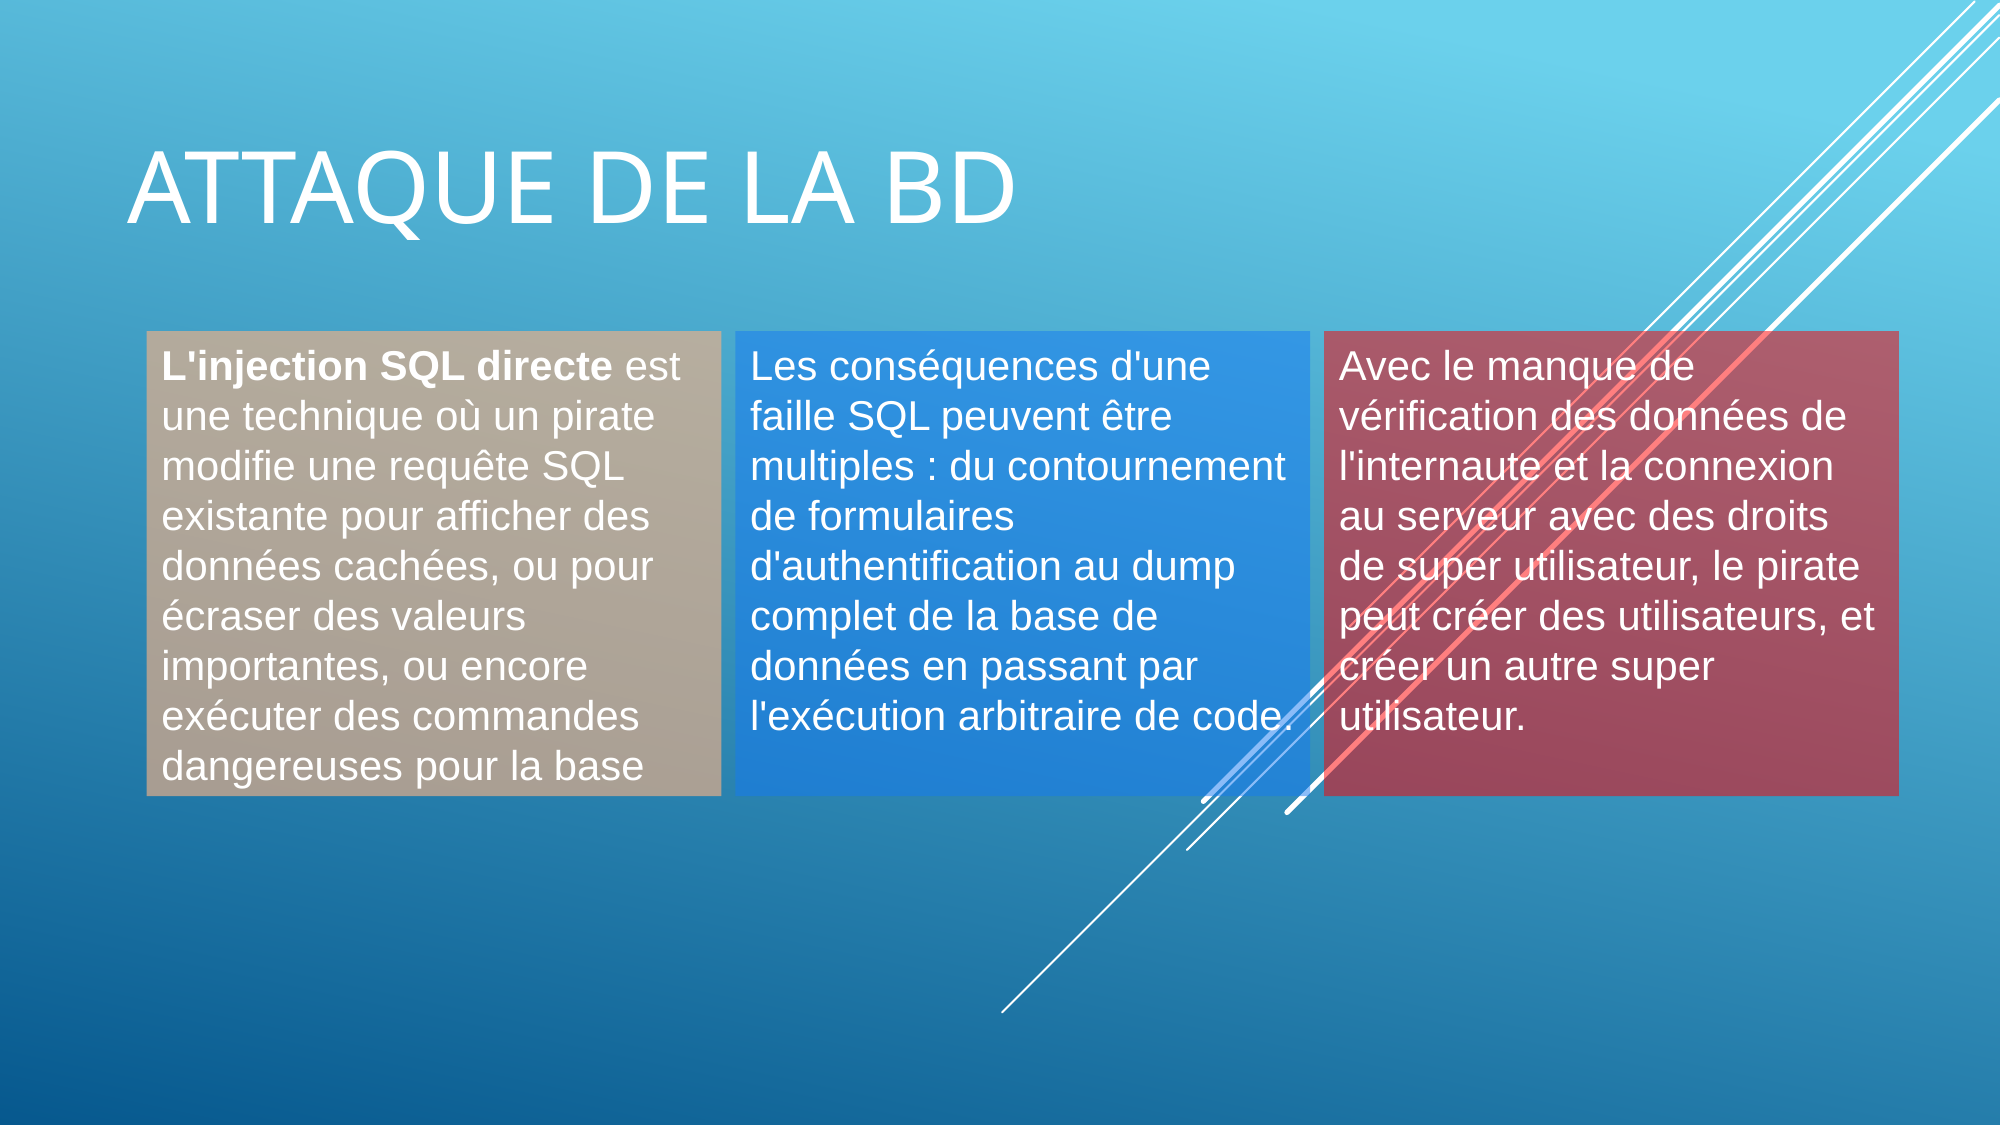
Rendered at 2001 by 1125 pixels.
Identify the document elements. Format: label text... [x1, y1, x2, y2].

title Attaque de la bd [112, 112, 1425, 251]
text_box L'injection SQL directe est une technique où un pirate modifie une requête SQL existante pour afficher des données cachées, ou pour écraser des valeurs importantes, ou encore exécuter des commandes dangereuses pour la base [146, 331, 722, 797]
text_box Avec le manque de vérification des données de l'internaute et la connexion au serveur avec des droits de super utilisateur, le pirate peut créer des utilisateurs, et créer un autre super utilisateur. [1324, 331, 1899, 797]
text_box Les conséquences d'une faille SQL peuvent être multiples : du contournement de formulaires d'authentification au dump complet de la base de données en passant par l'exécution arbitraire de code. [735, 331, 1311, 797]
